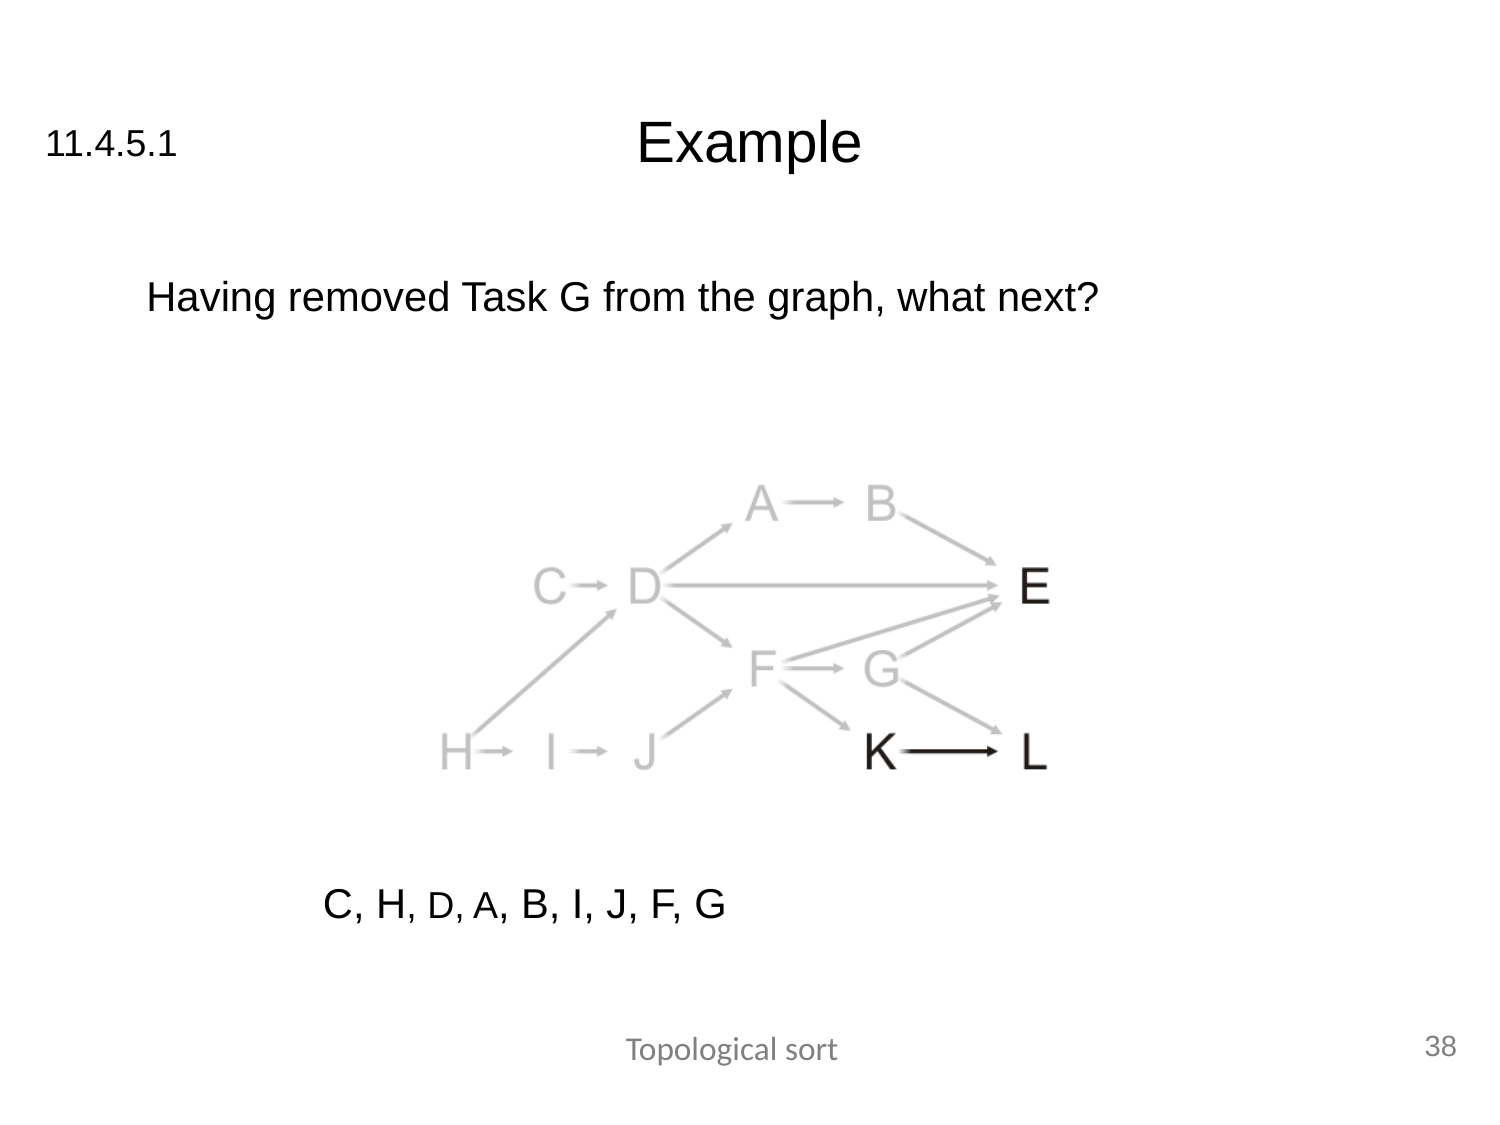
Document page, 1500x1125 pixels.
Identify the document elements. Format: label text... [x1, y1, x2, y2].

list Having removed Task G from the graph, what next? [74, 262, 1426, 1006]
title Example [74, 44, 1426, 233]
text_box 11.4.5.1 [30, 111, 193, 172]
text_box C, H, D, A, B, I, J, F, G [308, 869, 742, 935]
picture [418, 467, 1081, 787]
